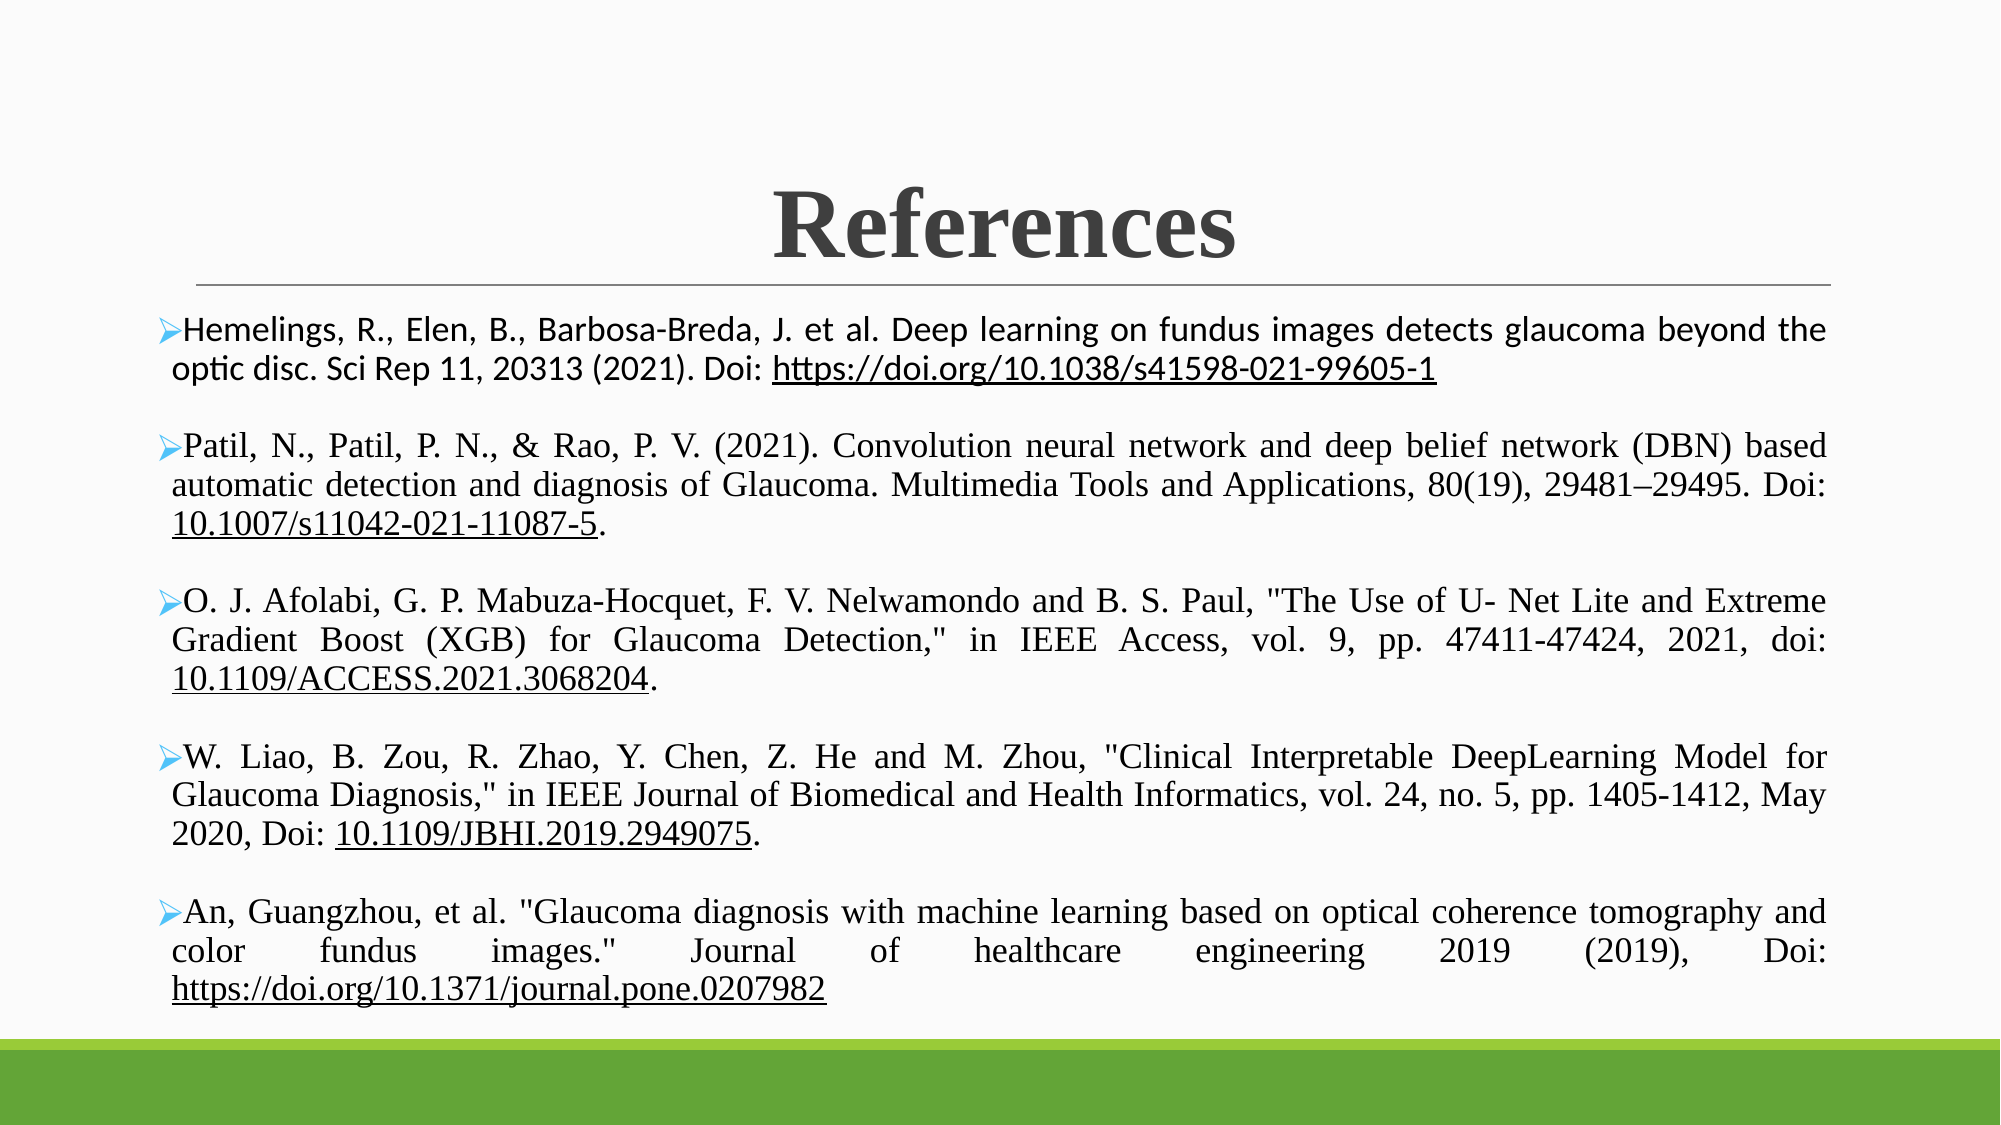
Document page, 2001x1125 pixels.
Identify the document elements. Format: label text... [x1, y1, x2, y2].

title References [180, 47, 1830, 285]
list Hemelings, R., Elen, B., Barbosa-Breda, J. et al. Deep learning on fundus images detects glaucoma beyond the optic disc. Sci Rep 11, 20313 (2021). Doi: https://doi.org/10.1038/s41598-021-99605-1 Patil, N., Patil, P. N., & Rao, P. V. (2021). Convolution neural network and deep belief network (DBN) based automatic detection and diagnosis of Glaucoma. Multimedia Tools and Applications, 80(19), 29481–29495. Doi: 10.1007/s11042-021-11087-5. O. J. Afolabi, G. P. Mabuza-Hocquet, F. V. Nelwamondo and B. S. Paul, "The Use of U- Net Lite and Extreme Gradient Boost (XGB) for Glaucoma Detection," in IEEE Access, vol. 9, pp. 47411-47424, 2021, doi: 10.1109/ACCESS.2021.3068204. W. Liao, B. Zou, R. Zhao, Y. Chen, Z. He and M. Zhou, "Clinical Interpretable DeepLearning Model for Glaucoma Diagnosis," in IEEE Journal of Biomedical and Health Informatics, vol. 24, no. 5, pp. 1405-1412, May 2020, Doi: 10.1109/JBHI.2019.2949075. An, Guangzhou, et al. "Glaucoma diagnosis with machine learning based on optical coherence tomography and color fundus images." Journal of healthcare engineering 2019 (2019), Doi: https://doi.org/10.1371/journal.pone.0207982 [157, 302, 1830, 1021]
